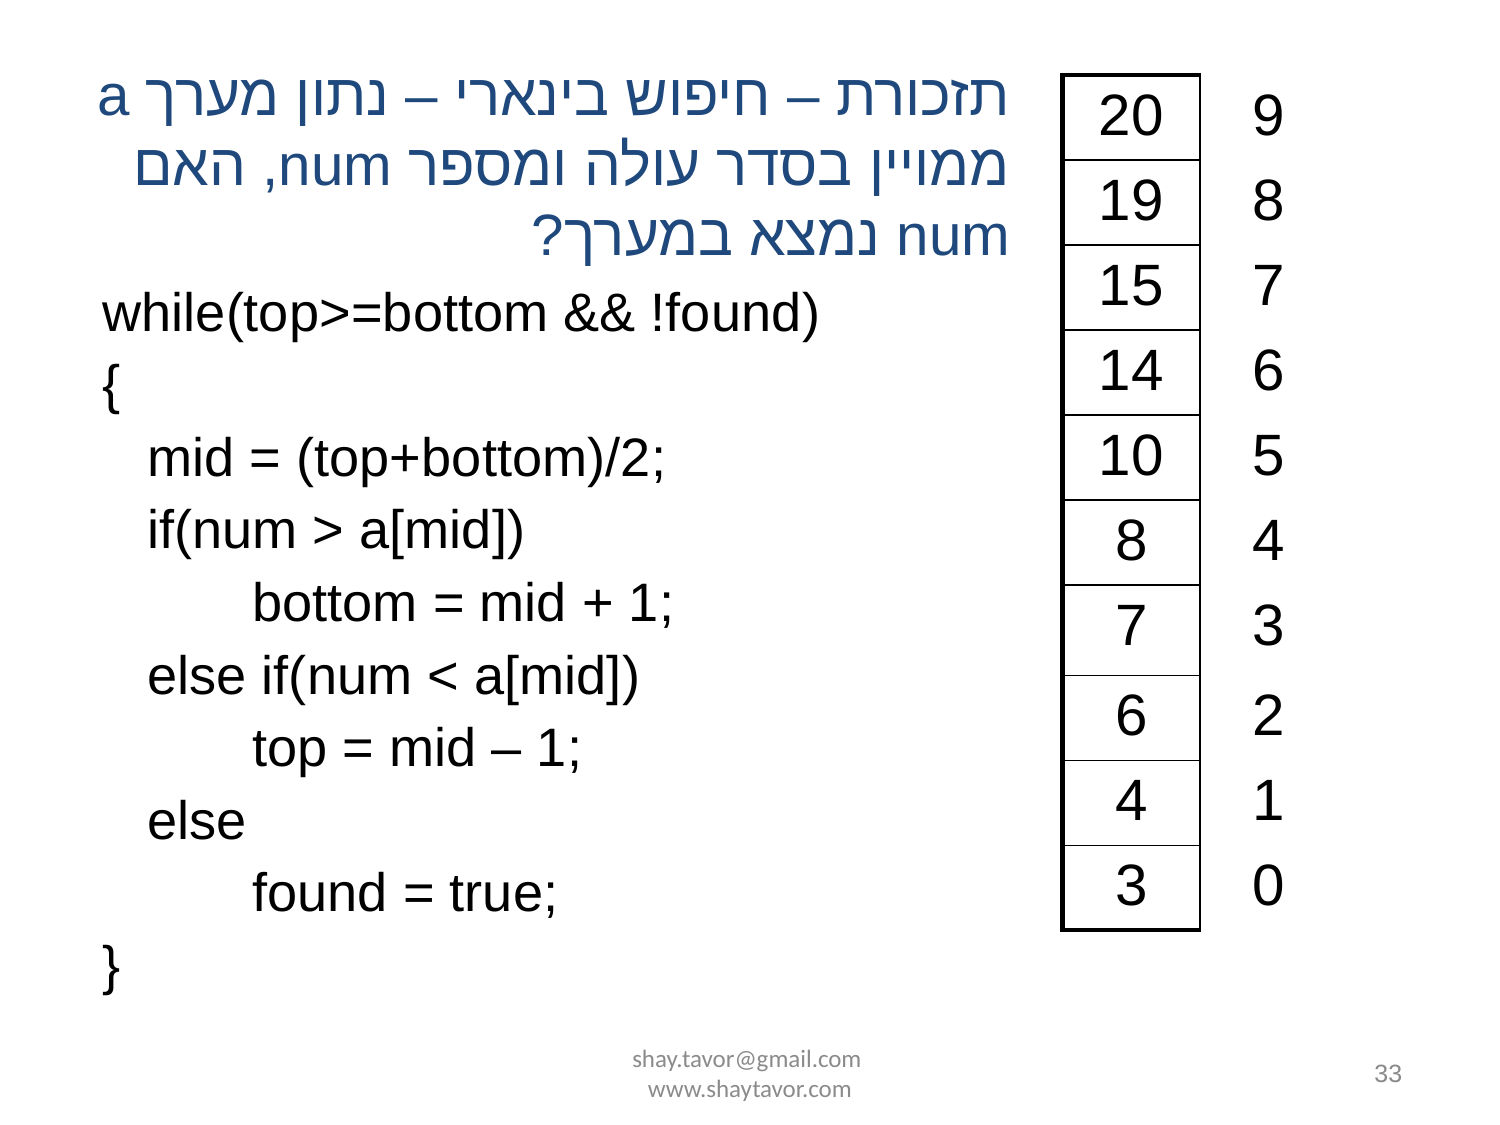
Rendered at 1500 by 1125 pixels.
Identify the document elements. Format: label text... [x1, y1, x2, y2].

table_cell 10 [1065, 416, 1199, 499]
table_cell 3 [1201, 585, 1337, 675]
table_cell 0 [1201, 845, 1337, 930]
footer shay.tavor@gmail.com www.shaytavor.com [512, 1042, 988, 1103]
text_box תזכורת – חיפוש בינארי – נתון מערך a ממויין בסדר עולה ומספר num, האם num נמצא במערך? [75, 50, 1025, 275]
table_cell 5 [1201, 415, 1337, 500]
table_cell 19 [1065, 161, 1199, 244]
table_cell 4 [1065, 761, 1199, 845]
table_cell 8 [1065, 501, 1199, 584]
text_box while(top>=bottom && !found) { mid = (top+bottom)/2; if(num > a[mid]) bottom = mid + 1; else if(num < a[mid]) top = mid – 1; else found = true; } [87, 287, 975, 1001]
table_cell 3 [1065, 846, 1199, 928]
table_cell 7 [1065, 586, 1199, 675]
table_cell 6 [1201, 330, 1337, 415]
table_cell 7 [1201, 245, 1337, 330]
table_cell 6 [1065, 676, 1199, 760]
table_cell 2 [1201, 675, 1337, 760]
table_cell 1 [1201, 760, 1337, 845]
slide_number 33 [1359, 1042, 1425, 1103]
table_cell 4 [1201, 500, 1337, 585]
table_header 9 [1201, 75, 1337, 160]
table_cell 15 [1065, 246, 1199, 329]
table_cell 8 [1201, 160, 1337, 245]
table_cell 14 [1065, 331, 1199, 414]
table_header 20 [1065, 77, 1199, 159]
